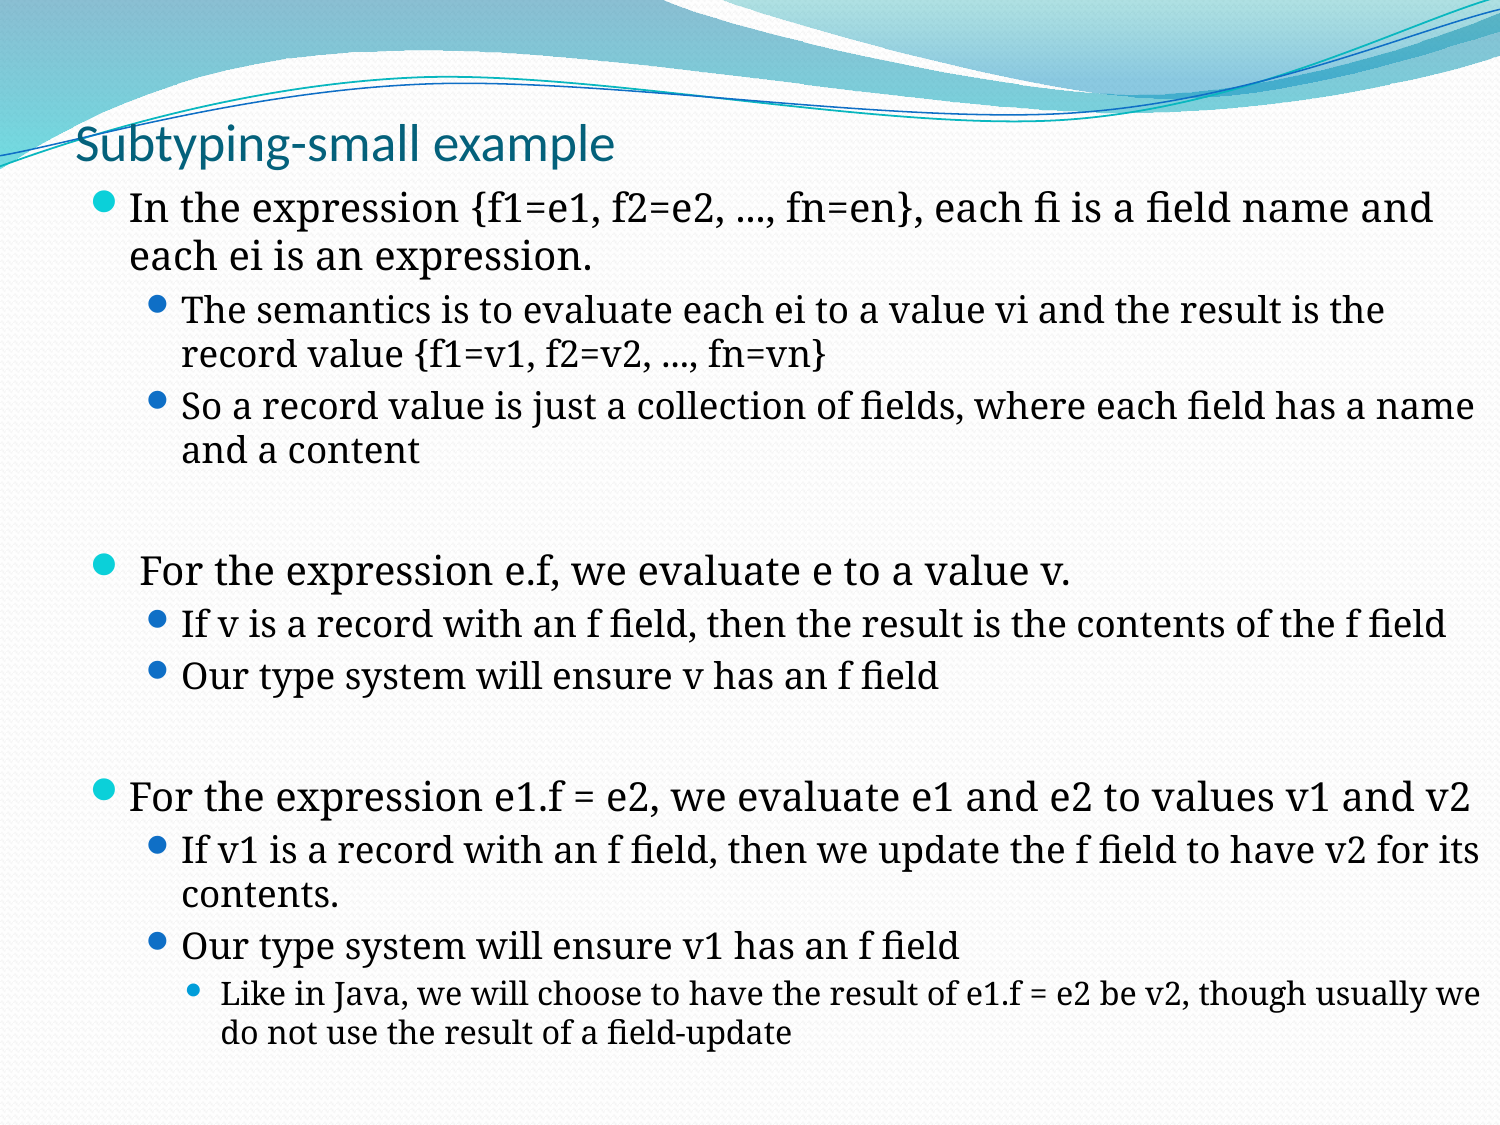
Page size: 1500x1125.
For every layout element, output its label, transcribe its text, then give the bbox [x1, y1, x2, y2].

title Subtyping-small example [75, 99, 1425, 172]
list In the expression {f1=e1, f2=e2, ..., fn=en}, each fi is a field name and each ei is an expression. The semantics is to evaluate each ei to a value vi and the result is the record value {f1=v1, f2=v2, ..., fn=vn} So a record value is just a collection of fields, where each field has a name and a content For the expression e.f, we evaluate e to a value v. If v is a record with an f field, then the result is the contents of the f field Our type system will ensure v has an f field For the expression e1.f = e2, we evaluate e1 and e2 to values v1 and v2 If v1 is a record with an f field, then we update the f field to have v2 for its contents. Our type system will ensure v1 has an f field Like in Java, we will choose to have the result of e1.f = e2 be v2, though usually we do not use the result of a field-update [75, 174, 1500, 1088]
